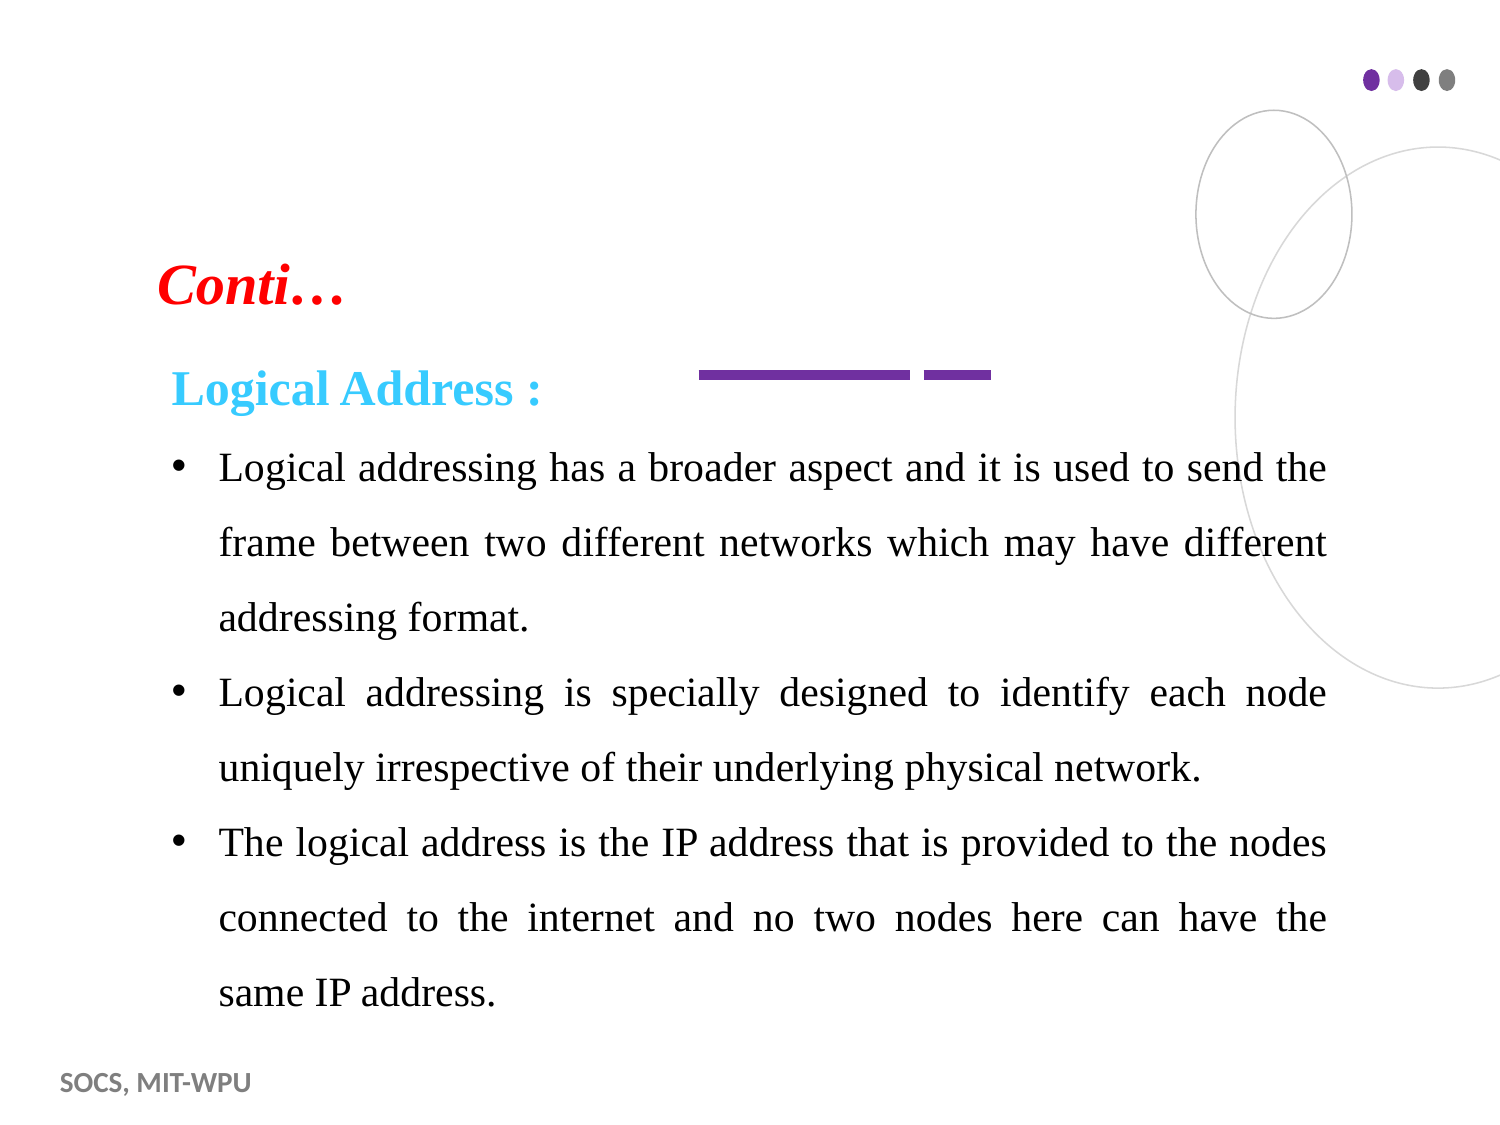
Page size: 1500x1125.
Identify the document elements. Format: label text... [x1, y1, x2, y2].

list SOCS, MIT-WPU [44, 1060, 323, 1101]
title Conti… [157, 171, 1397, 317]
text_box Logical Address : Logical addressing has a broader aspect and it is used to send the frame between two different networks which may have different addressing format. Logical addressing is specially designed to identify each node uniquely irrespective of their underlying physical network. The logical address is the IP address that is provided to the nodes connected to the internet and no two nodes here can have the same IP address. [156, 347, 1344, 1023]
